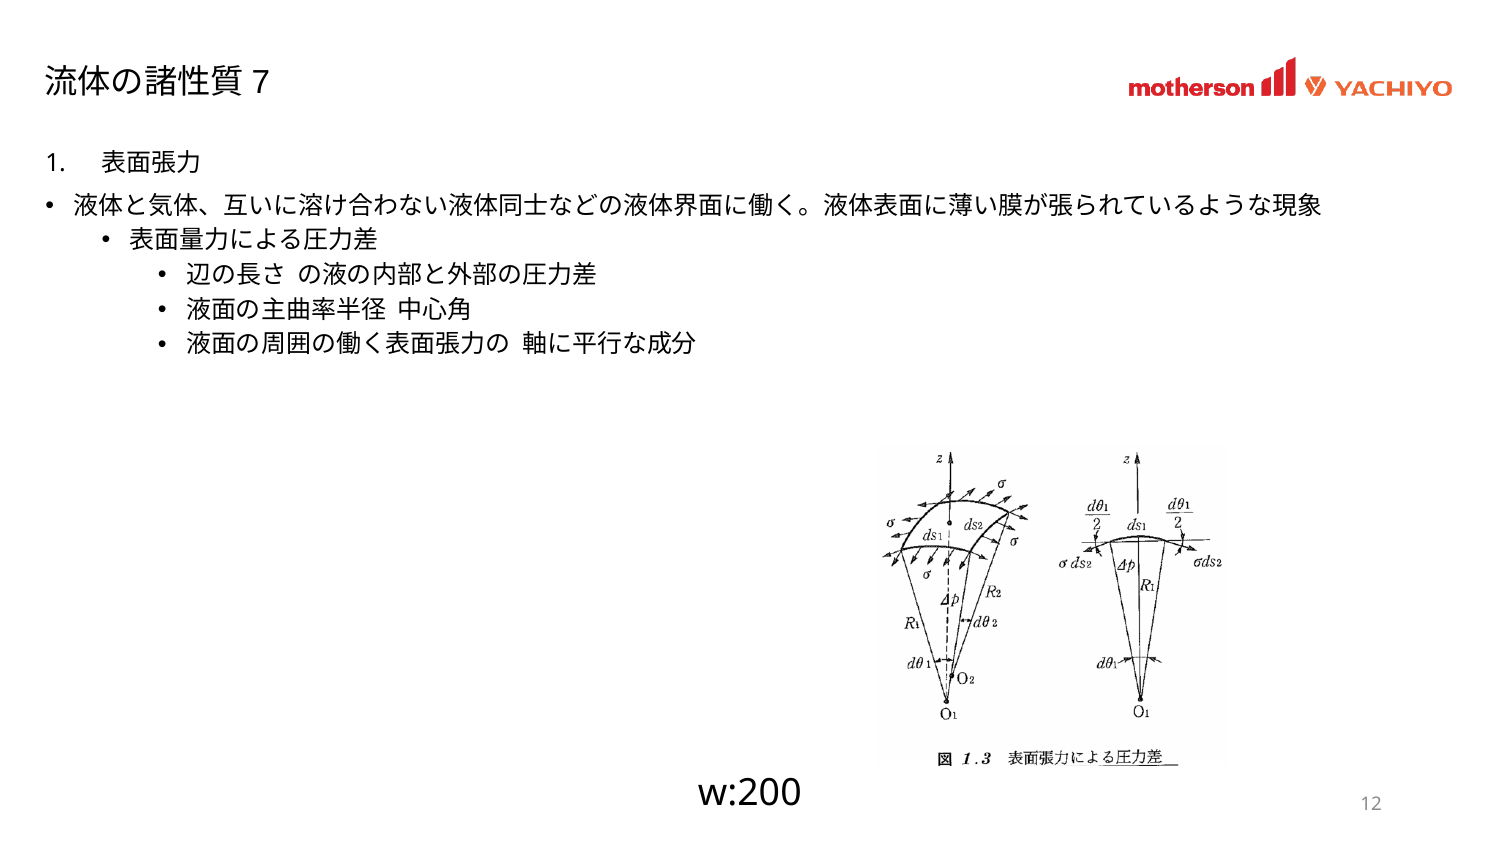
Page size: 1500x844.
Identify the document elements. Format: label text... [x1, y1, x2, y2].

picture [877, 443, 1229, 766]
title 流体の諸性質7 [44, 36, 1234, 101]
text_box w:200 [0, 760, 1500, 844]
picture [1234, 57, 1452, 96]
